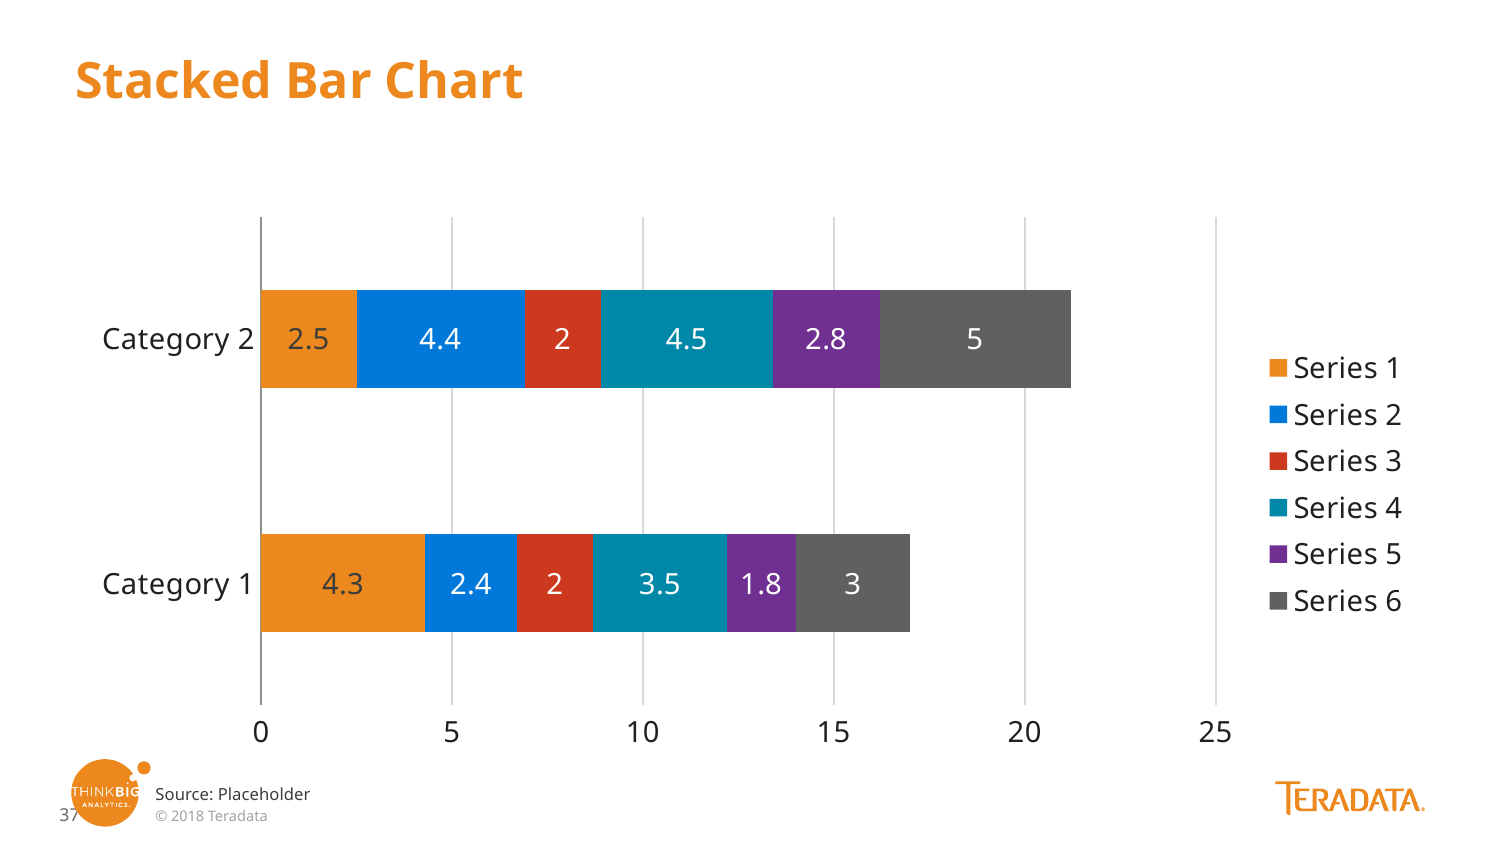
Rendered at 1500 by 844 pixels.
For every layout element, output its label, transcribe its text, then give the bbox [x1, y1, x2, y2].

text_box Source: Placeholder [155, 783, 1188, 804]
chart [74, 205, 1426, 764]
title Stacked Bar Chart [75, 52, 1425, 168]
slide_number © 2018 Teradata [155, 806, 432, 825]
